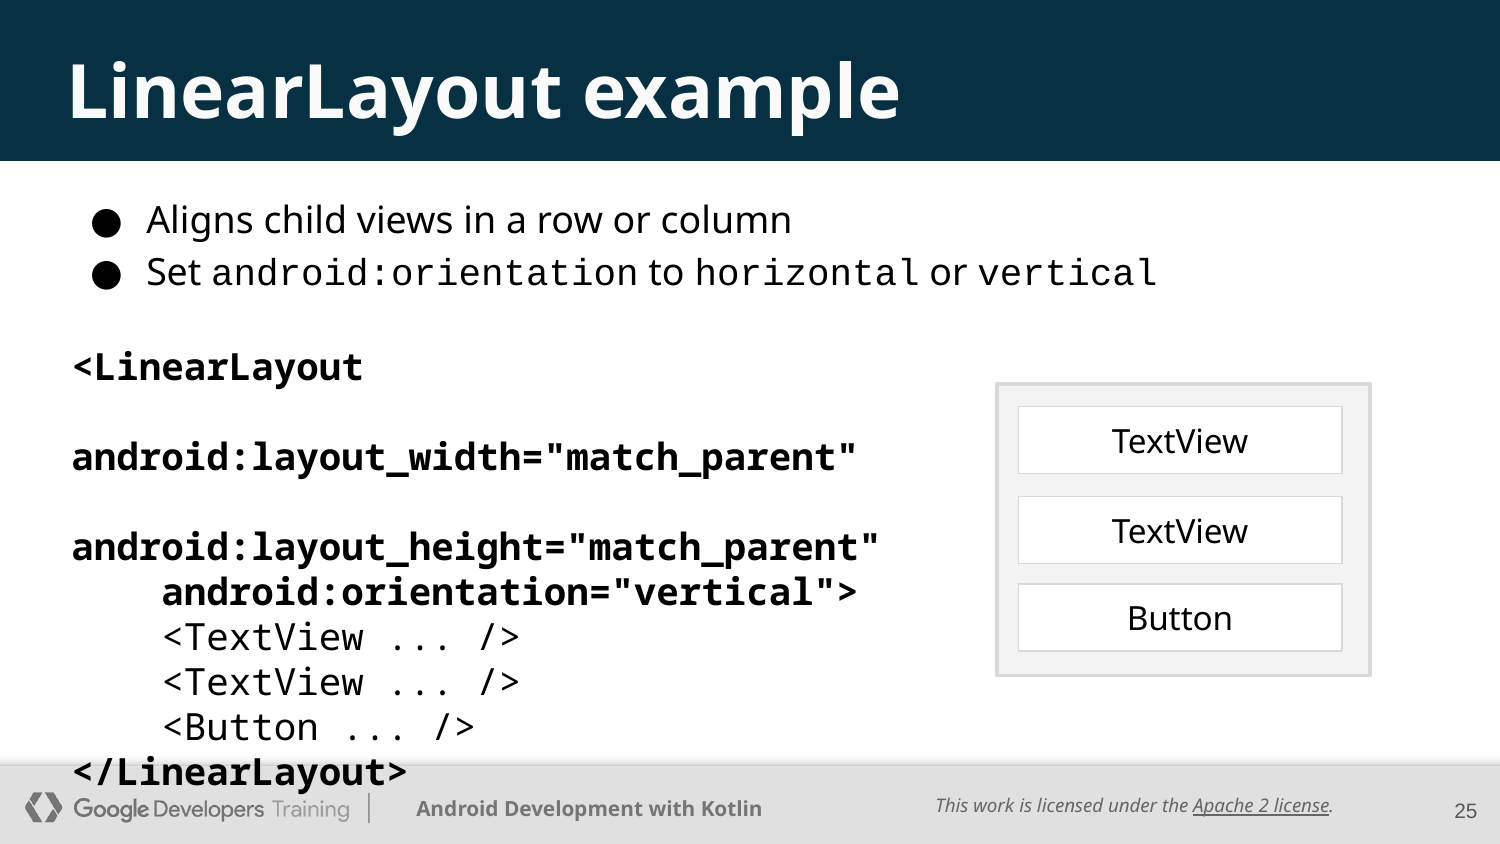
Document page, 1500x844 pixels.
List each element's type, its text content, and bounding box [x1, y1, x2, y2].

text_box Button [1018, 583, 1342, 651]
list <LinearLayout android:layout_width="match_parent" android:layout_height="match_parent" android:orientation="vertical"> <TextView ... /> <TextView ... /> <Button ... /> </LinearLayout> [56, 328, 919, 727]
text_box TextView [1018, 406, 1342, 474]
title LinearLayout example [51, 28, 1449, 122]
text_box [997, 384, 1370, 676]
slide_number ‹#› [1402, 777, 1493, 842]
text_box Aligns child views in a row or column Set android:orientation to horizontal or vertical [56, 174, 1437, 291]
picture [0, 161, 1500, 844]
text_box TextView [1018, 496, 1342, 564]
